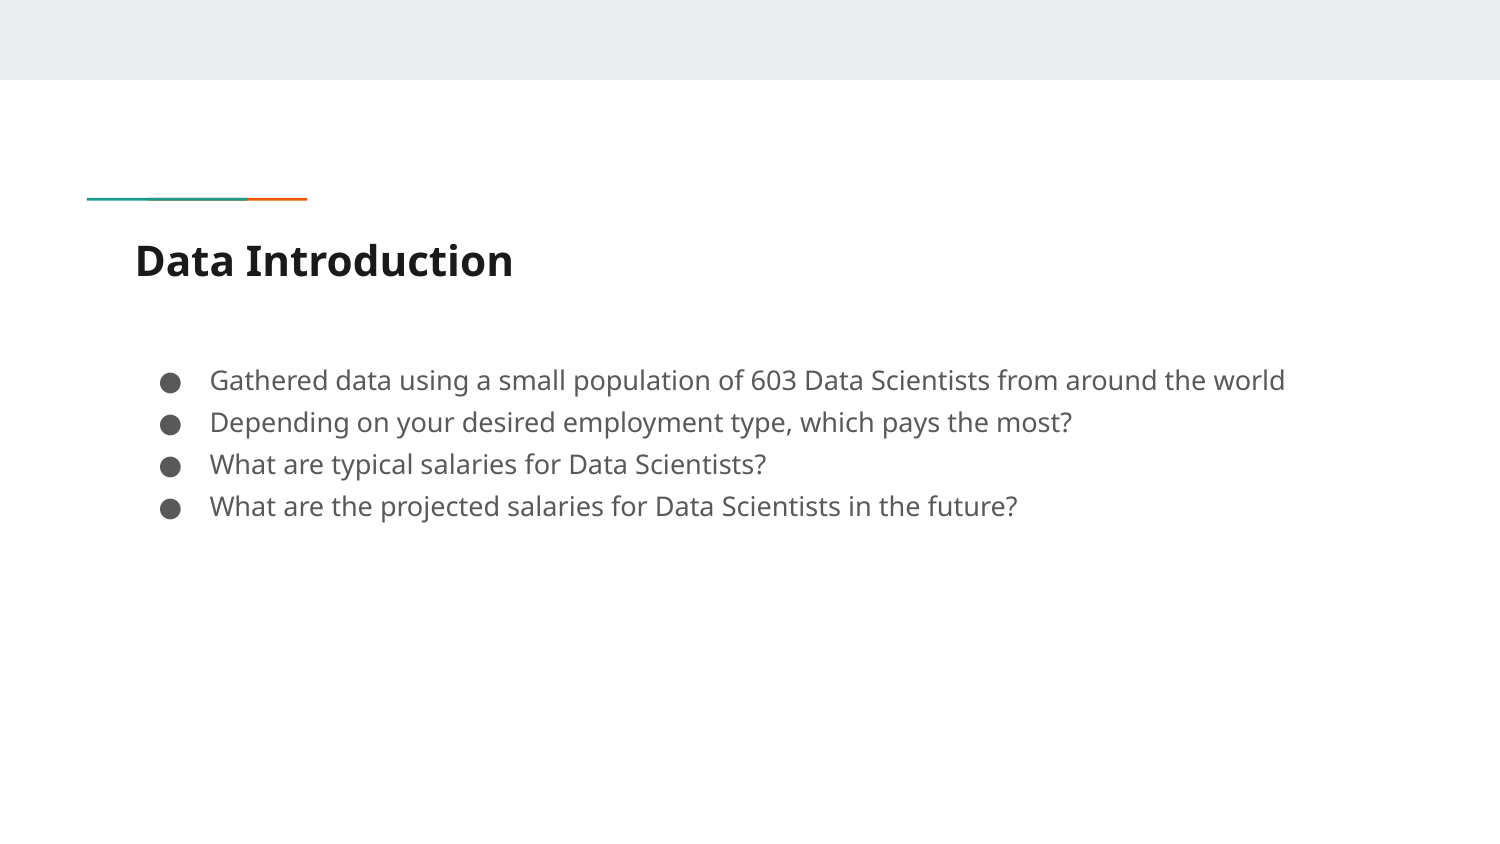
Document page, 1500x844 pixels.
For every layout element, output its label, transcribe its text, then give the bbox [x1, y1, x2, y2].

title Data Introduction [119, 216, 1381, 305]
list Gathered data using a small population of 603 Data Scientists from around the world Depending on your desired employment type, which pays the most? What are typical salaries for Data Scientists? What are the projected salaries for Data Scientists in the future? [119, 341, 1381, 712]
